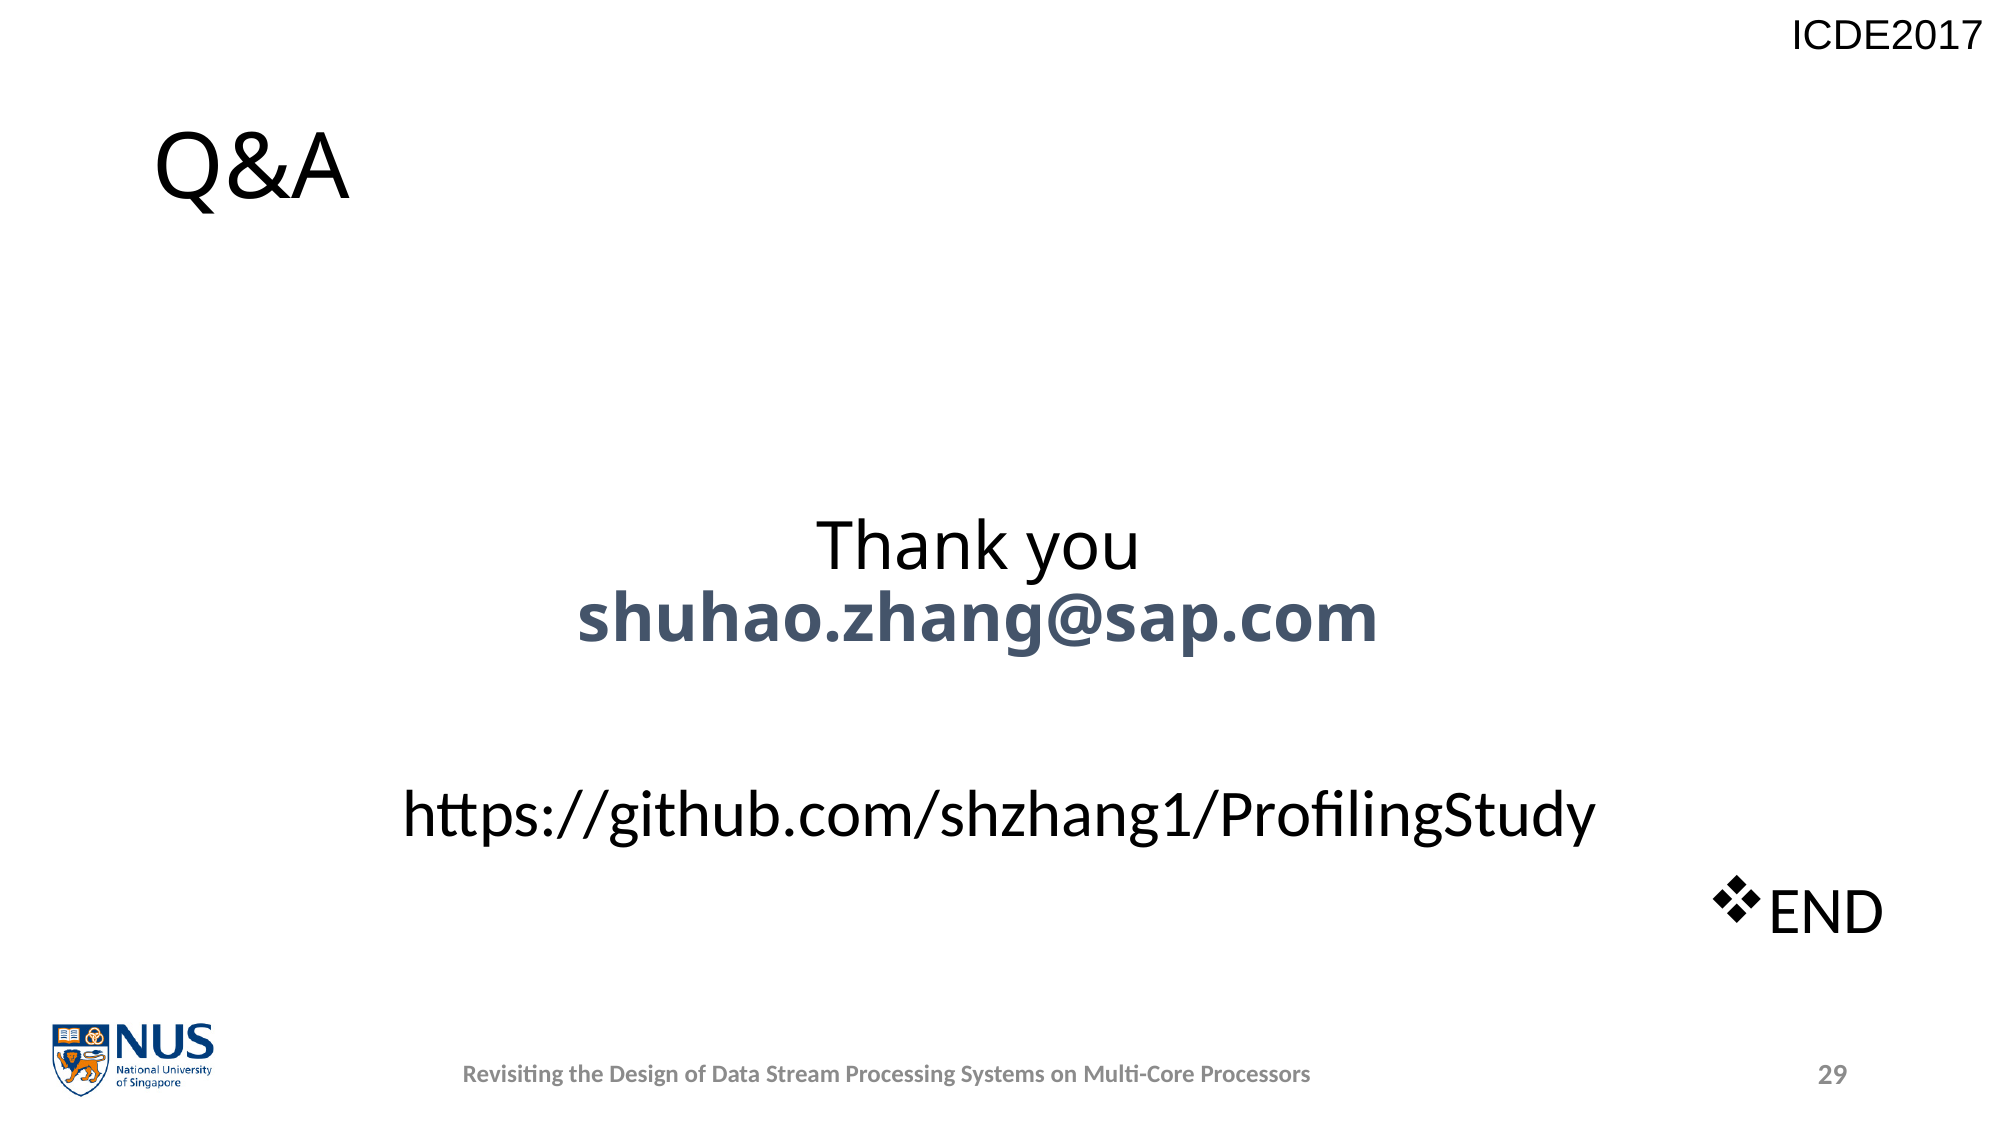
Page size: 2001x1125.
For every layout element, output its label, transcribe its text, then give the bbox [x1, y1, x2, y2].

text_box Thank you shuhao.zhang@sap.com [522, 523, 1437, 645]
text_box END [624, 868, 1900, 1115]
list https://github.com/shzhang1/ProfilingStudy [137, 299, 1863, 1014]
footer Revisiting the Design of Data Stream Processing Systems on Multi-Core Processors [437, 1042, 624, 1103]
title Q&A [137, 59, 1863, 278]
picture [44, 1016, 222, 1103]
